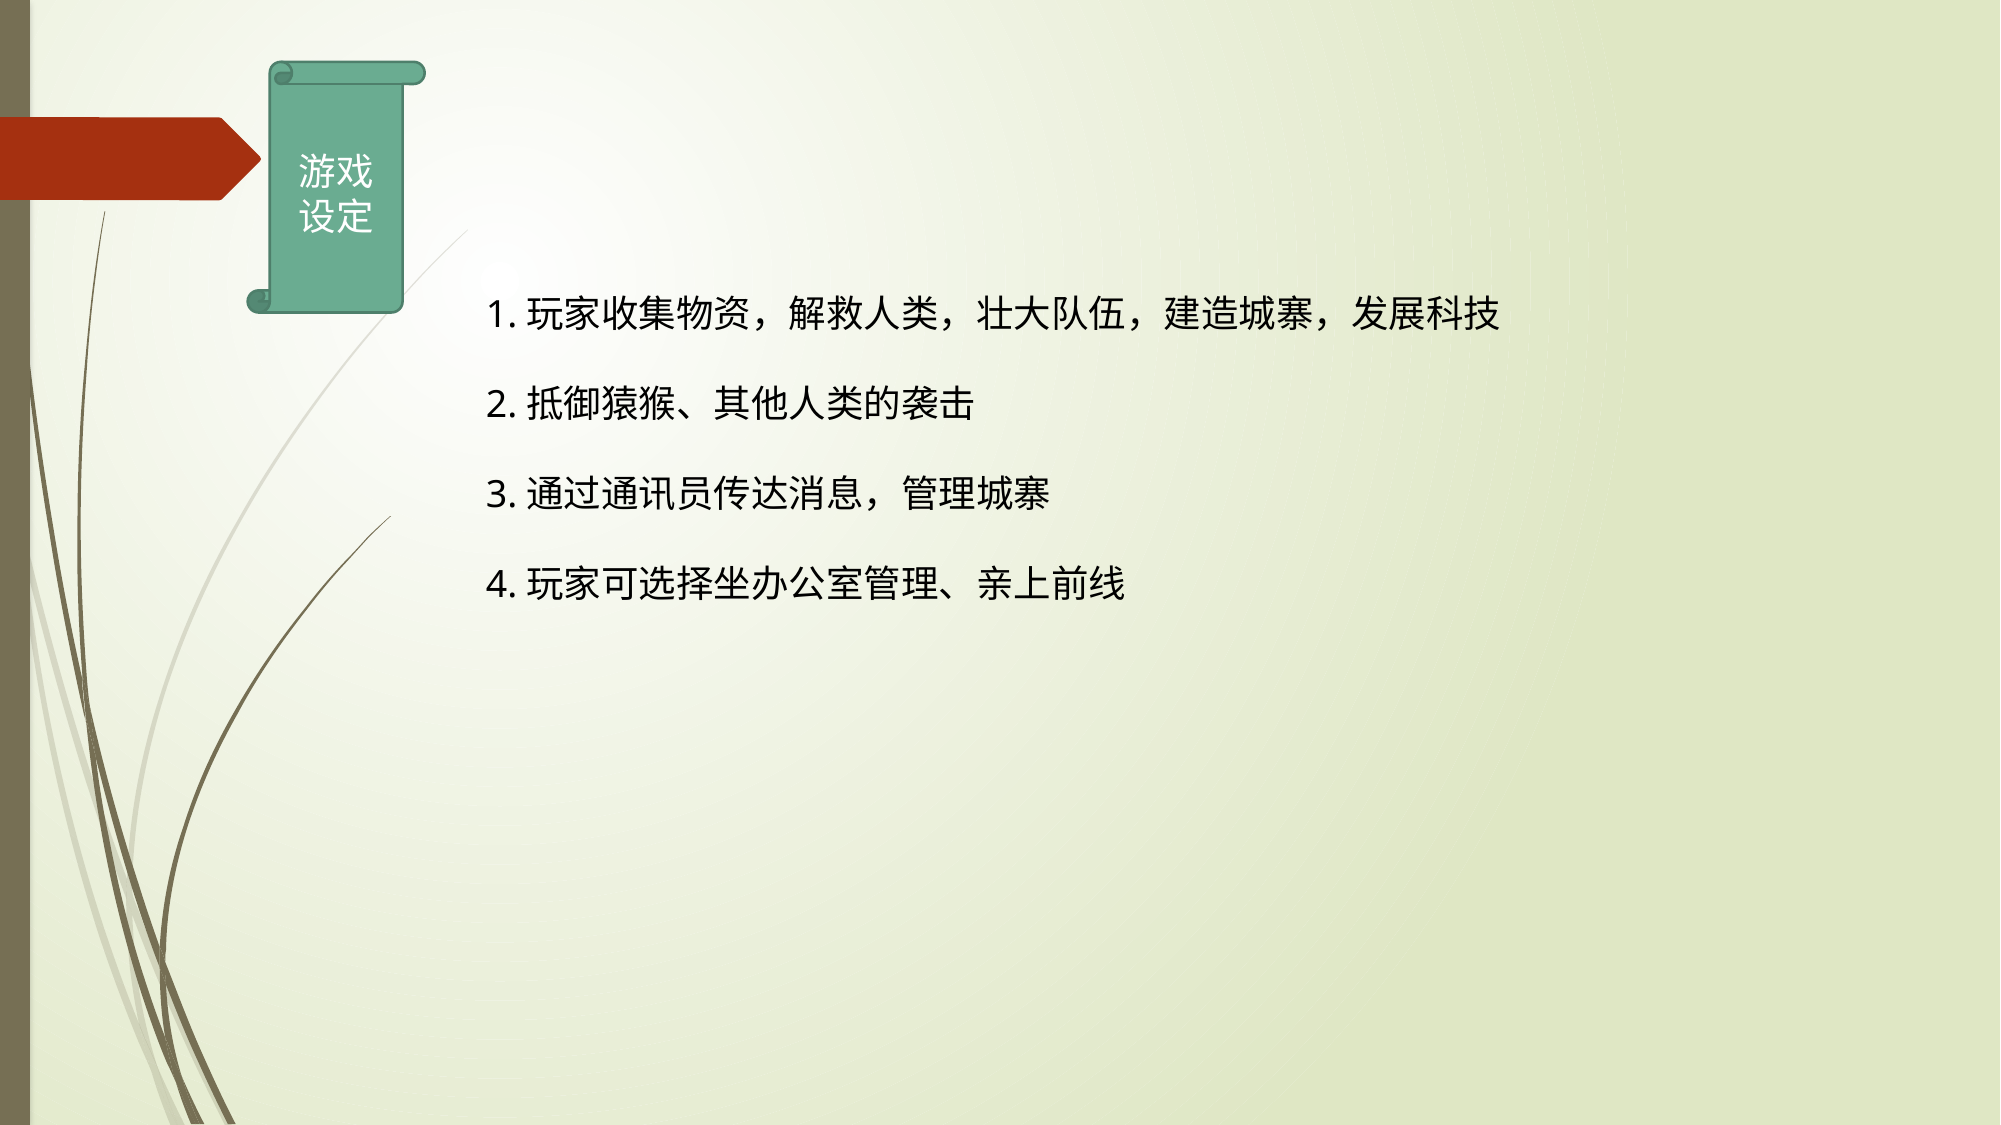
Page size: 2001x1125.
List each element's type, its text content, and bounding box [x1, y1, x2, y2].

text_box 1.玩家收集物资，解救人类，壮大队伍，建造城寨，发展科技 2.抵御猿猴、其他人类的袭击 3.通过通讯员传达消息，管理城寨 4.玩家可选择坐办公室管理、亲上前线 [471, 282, 1839, 703]
text_box 游戏设定 [246, 60, 426, 314]
